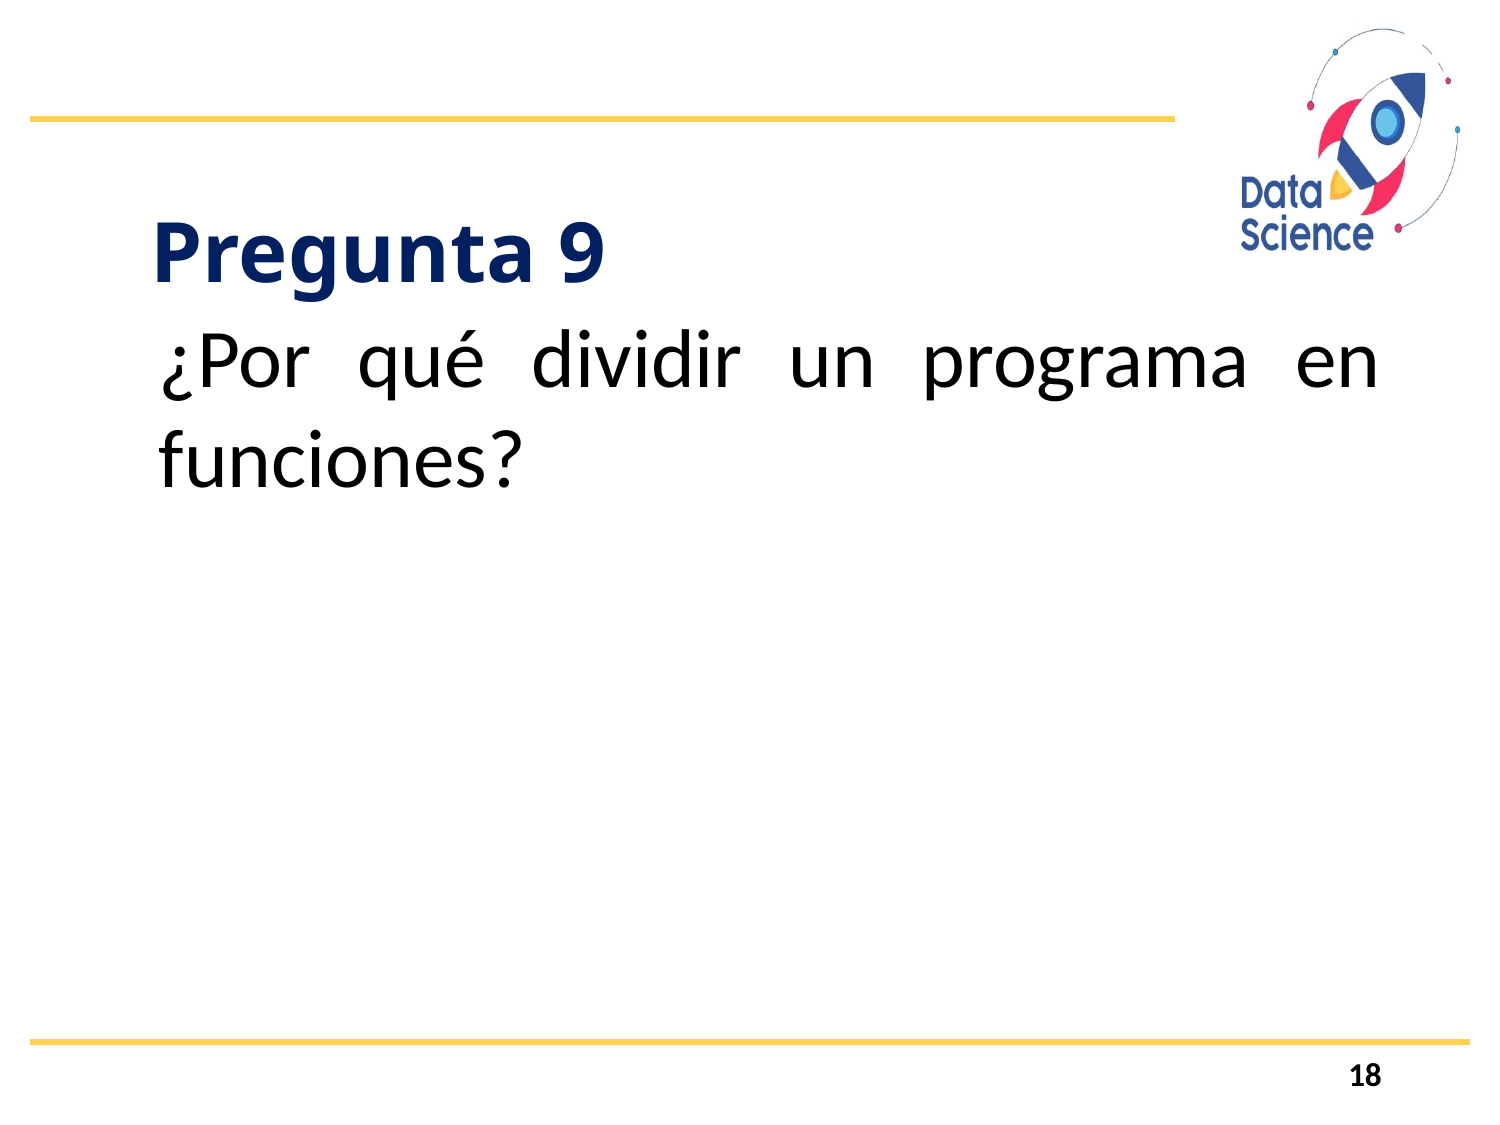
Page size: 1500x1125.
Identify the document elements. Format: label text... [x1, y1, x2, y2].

slide_number 18 [1059, 1051, 1397, 1103]
text_box ¿Por qué dividir un programa en funciones? [143, 322, 1397, 486]
picture [1235, 21, 1464, 255]
text_box Pregunta 9 [135, 141, 924, 278]
